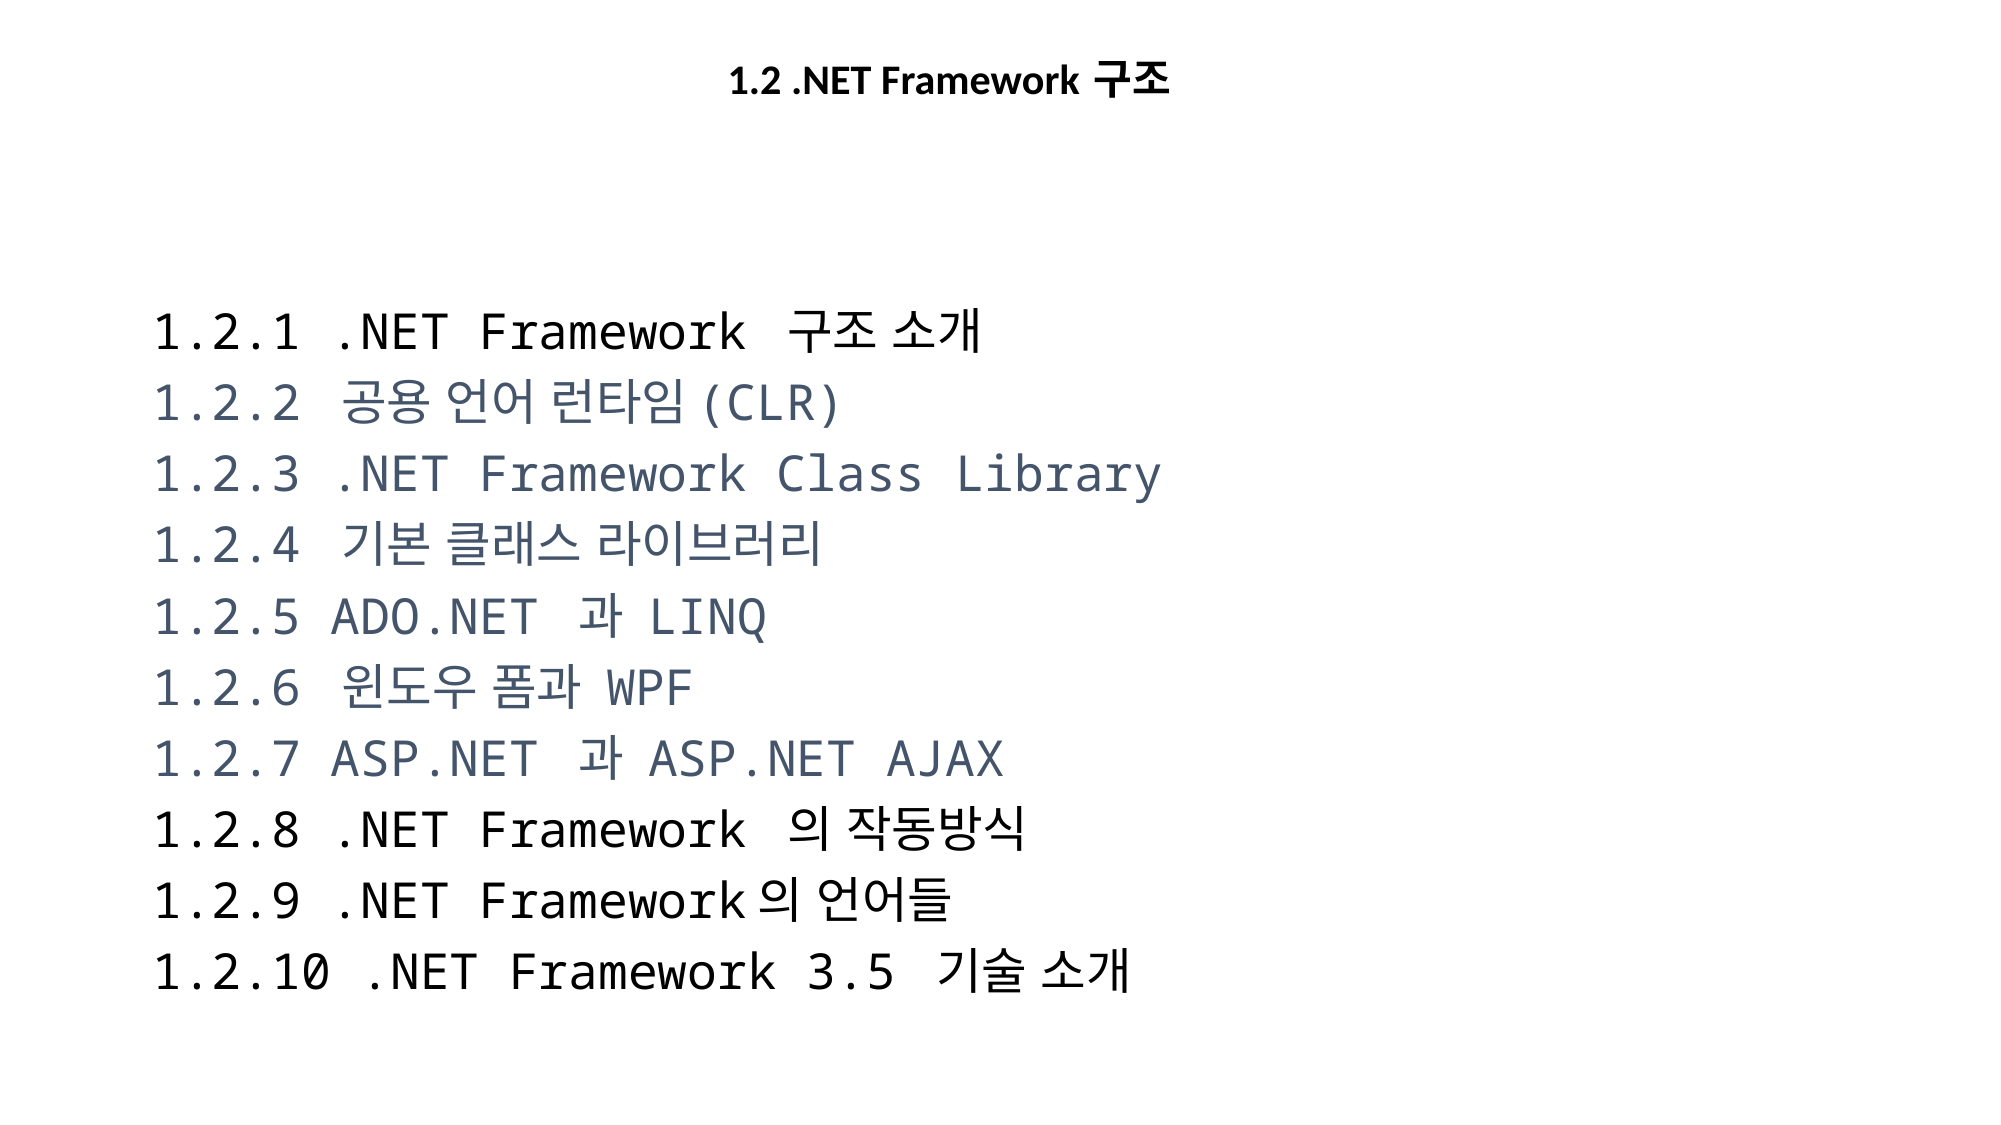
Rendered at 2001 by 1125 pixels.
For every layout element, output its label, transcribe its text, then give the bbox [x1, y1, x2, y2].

list 1.2.1 .NET Framework 구조 소개 1.2.2 공용 언어 런타임(CLR) 1.2.3 .NET Framework Class Library 1.2.4 기본 클래스 라이브러리 1.2.5 ADO.NET 과 LINQ 1.2.6 윈도우 폼과 WPF 1.2.7 ASP.NET 과 ASP.NET AJAX 1.2.8 .NET Framework 의 작동방식 1.2.9 .NET Framework의 언어들 1.2.10 .NET Framework 3.5 기술 소개 [137, 299, 1863, 1014]
title 1.2 .NET Framework 구조 [316, 50, 1583, 112]
